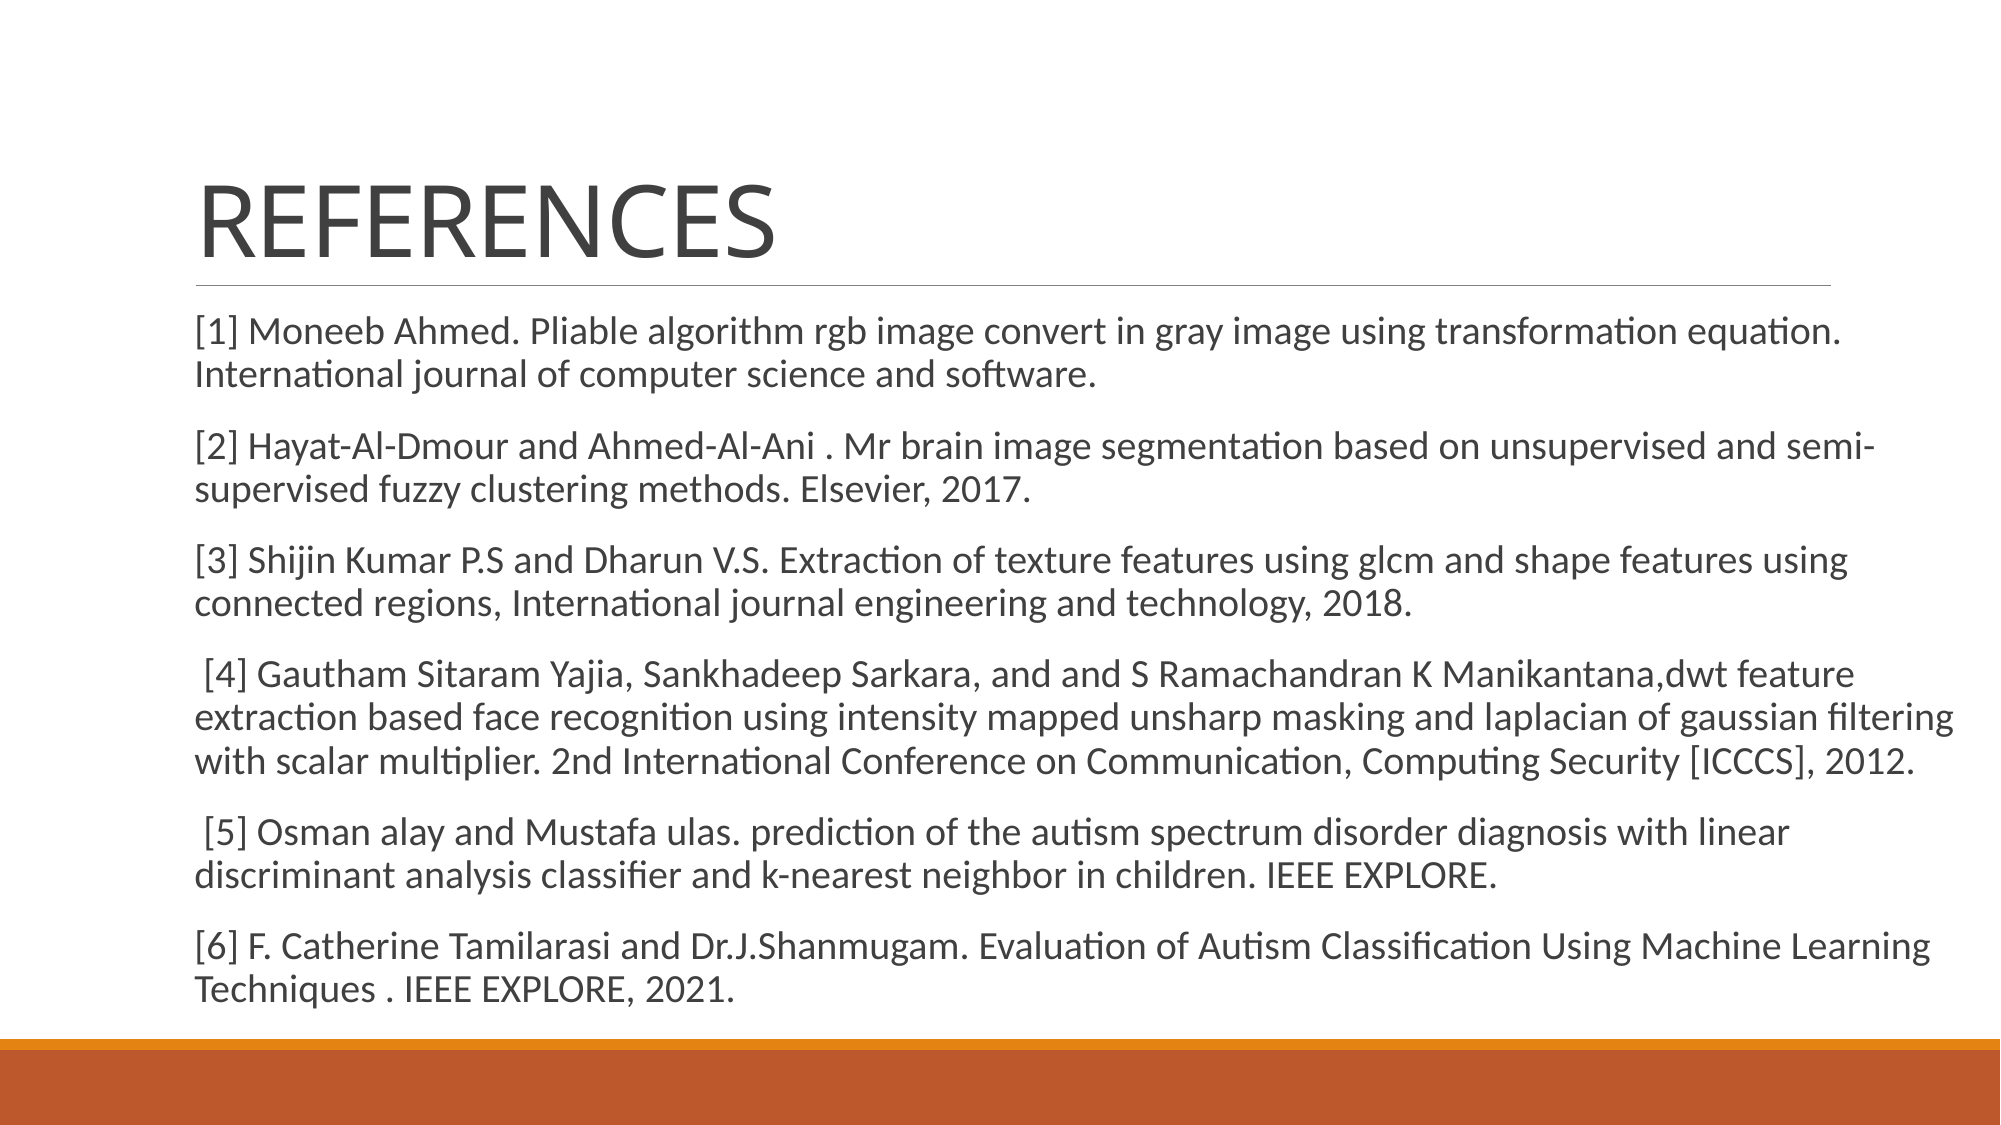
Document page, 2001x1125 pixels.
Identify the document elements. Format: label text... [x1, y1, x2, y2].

list [1] Moneeb Ahmed. Pliable algorithm rgb image convert in gray image using transformation equation. International journal of computer science and software. [2] Hayat-Al-Dmour and Ahmed-Al-Ani . Mr brain image segmentation based on unsupervised and semi-supervised fuzzy clustering methods. Elsevier, 2017. [3] Shijin Kumar P.S and Dharun V.S. Extraction of texture features using glcm and shape features using connected regions, International journal engineering and technology, 2018. [4] Gautham Sitaram Yajia, Sankhadeep Sarkara, and and S Ramachandran K Manikantana,dwt feature extraction based face recognition using intensity mapped unsharp masking and laplacian of gaussian filtering with scalar multiplier. 2nd International Conference on Communication, Computing Security [ICCCS], 2012. [5] Osman alay and Mustafa ulas. prediction of the autism spectrum disorder diagnosis with linear discriminant analysis classifier and k-nearest neighbor in children. IEEE EXPLORE. [6] F. Catherine Tamilarasi and Dr.J.Shanmugam. Evaluation of Autism Classification Using Machine Learning Techniques . IEEE EXPLORE, 2021. [180, 302, 1965, 1027]
title REFERENCES [180, 47, 1830, 285]
